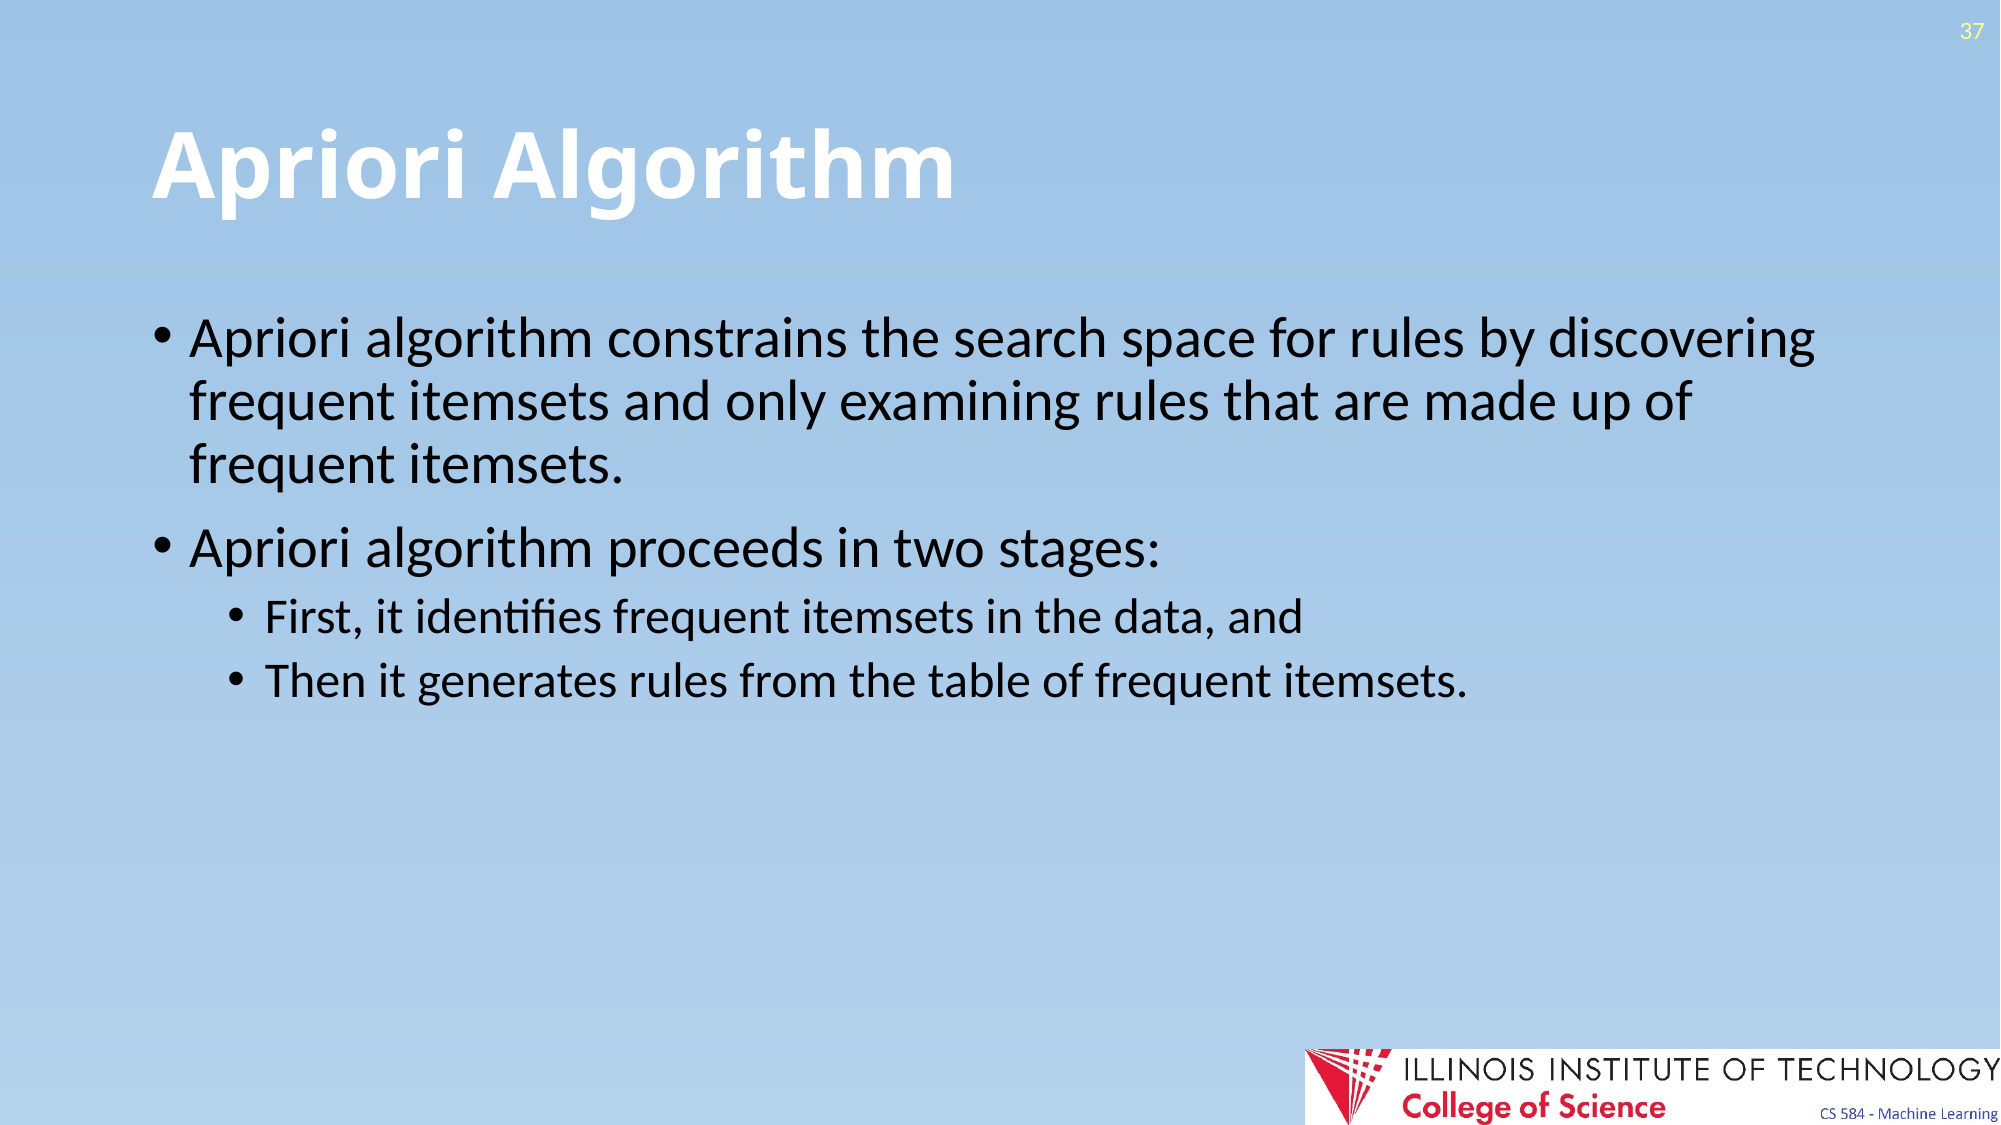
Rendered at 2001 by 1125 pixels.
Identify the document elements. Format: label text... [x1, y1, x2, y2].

list Apriori algorithm constrains the search space for rules by discovering frequent itemsets and only examining rules that are made up of frequent itemsets. Apriori algorithm proceeds in two stages: First, it identifies frequent itemsets in the data, and Then it generates rules from the table of frequent itemsets. [137, 299, 1863, 1014]
picture [1305, 1049, 2000, 1125]
slide_number 37 [1550, 0, 2000, 60]
title Apriori Algorithm [137, 59, 1863, 278]
